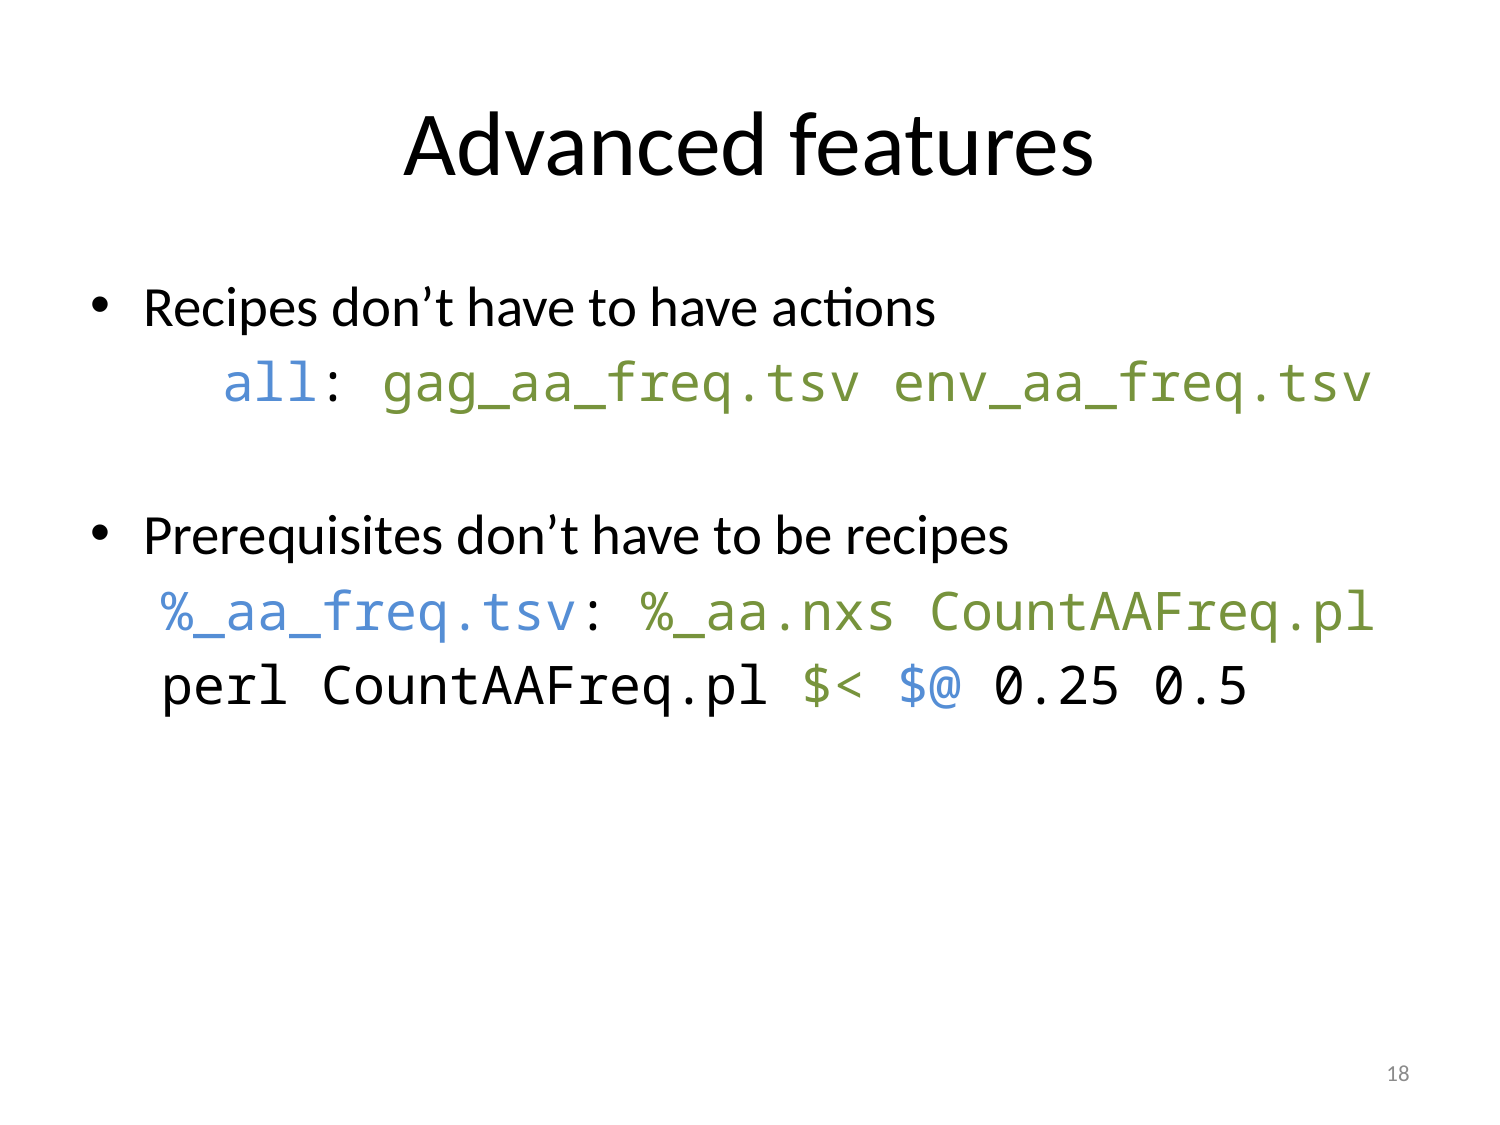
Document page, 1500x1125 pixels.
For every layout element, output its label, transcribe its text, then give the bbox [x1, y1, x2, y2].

slide_number 18 [1074, 1042, 1425, 1103]
list Recipes don’t have to have actions all: gag_aa_freq.tsv env_aa_freq.tsv Prerequisites don’t have to be recipes %_aa_freq.tsv: %_aa.nxs CountAAFreq.pl perl CountAAFreq.pl $< $@ 0.25 0.5 . . [75, 262, 1425, 1066]
title Advanced features [75, 45, 1425, 233]
